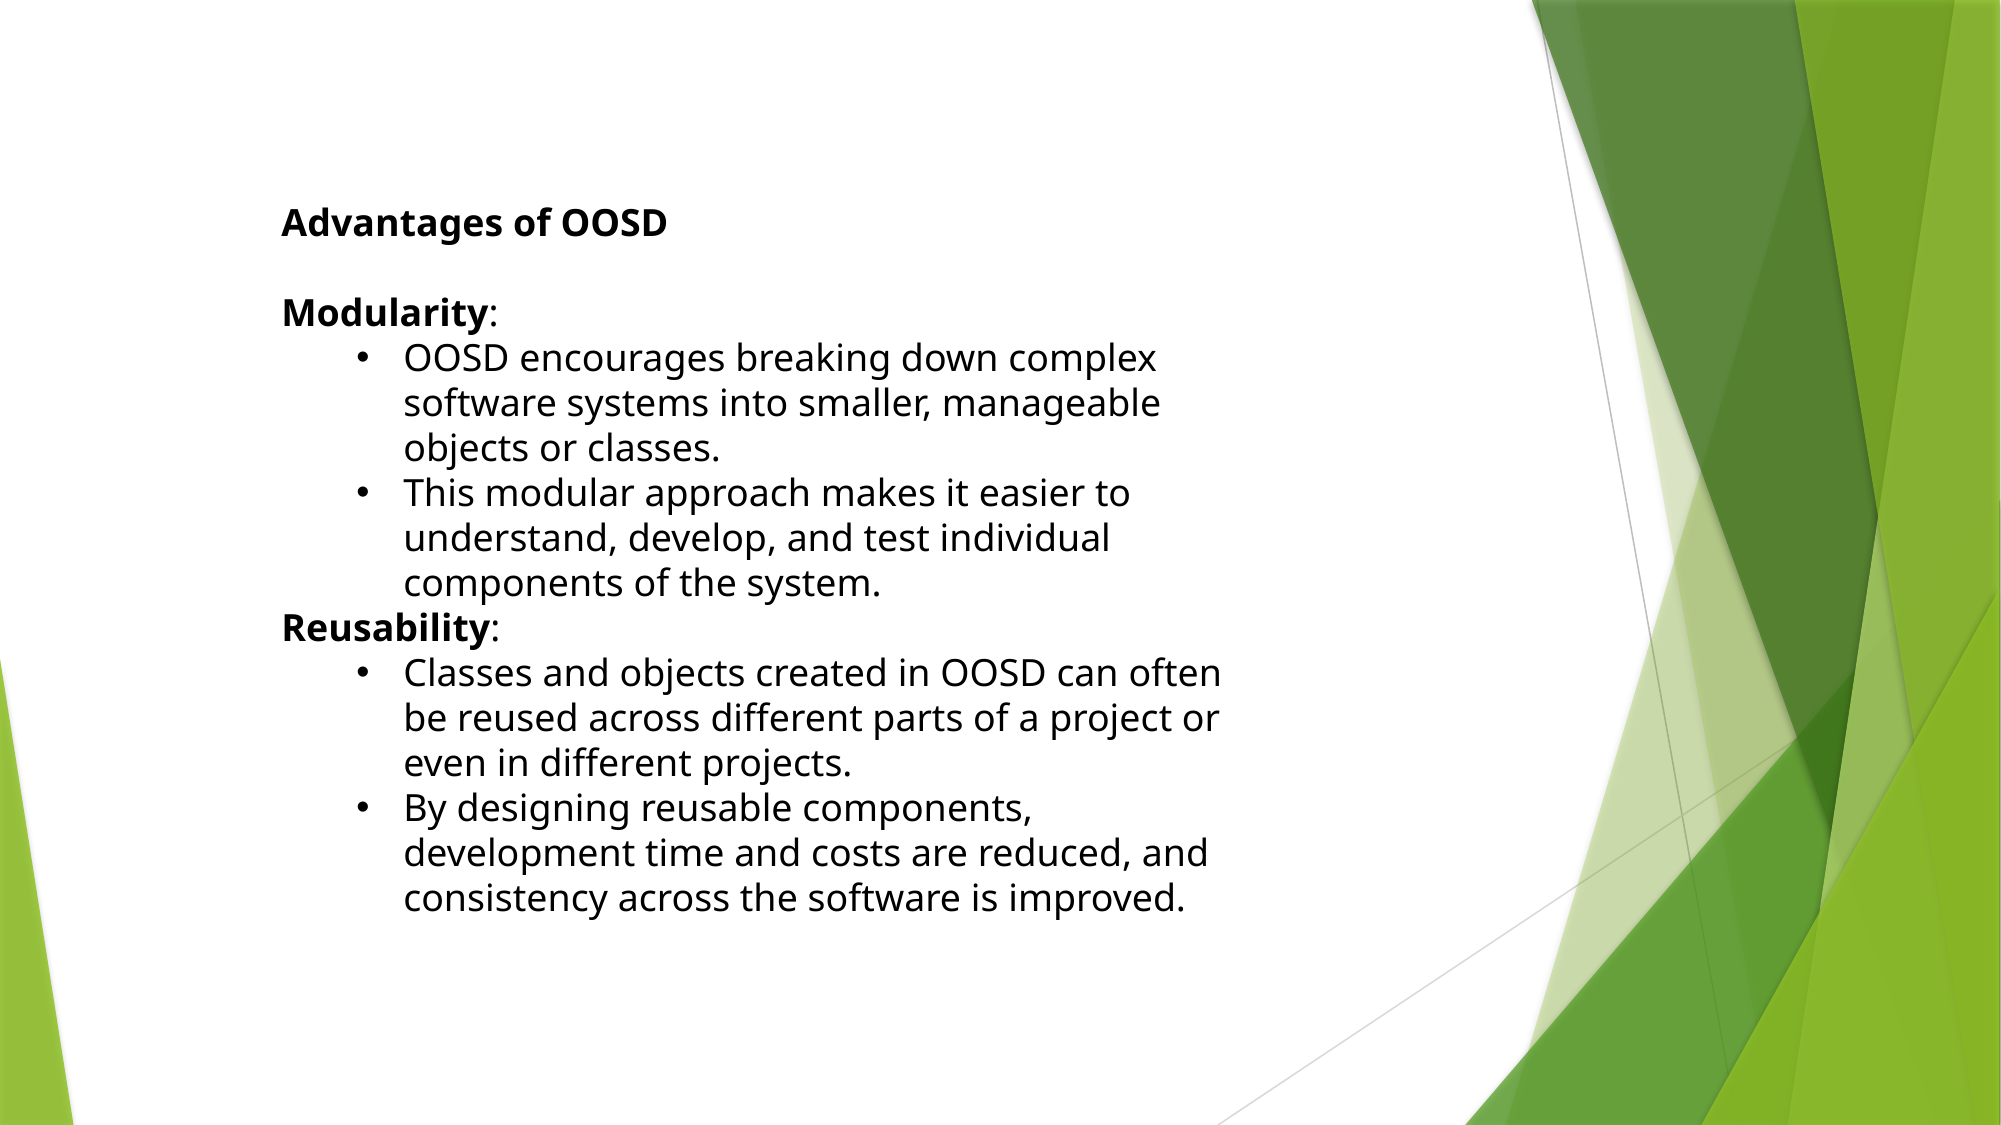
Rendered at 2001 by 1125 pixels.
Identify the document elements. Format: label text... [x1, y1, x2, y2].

text_box Advantages of OOSD Modularity: OOSD encourages breaking down complex software systems into smaller, manageable objects or classes. This modular approach makes it easier to understand, develop, and test individual components of the system. Reusability: Classes and objects created in OOSD can often be reused across different parts of a project or even in different projects. By designing reusable components, development time and costs are reduced, and consistency across the software is improved. [266, 191, 1268, 927]
